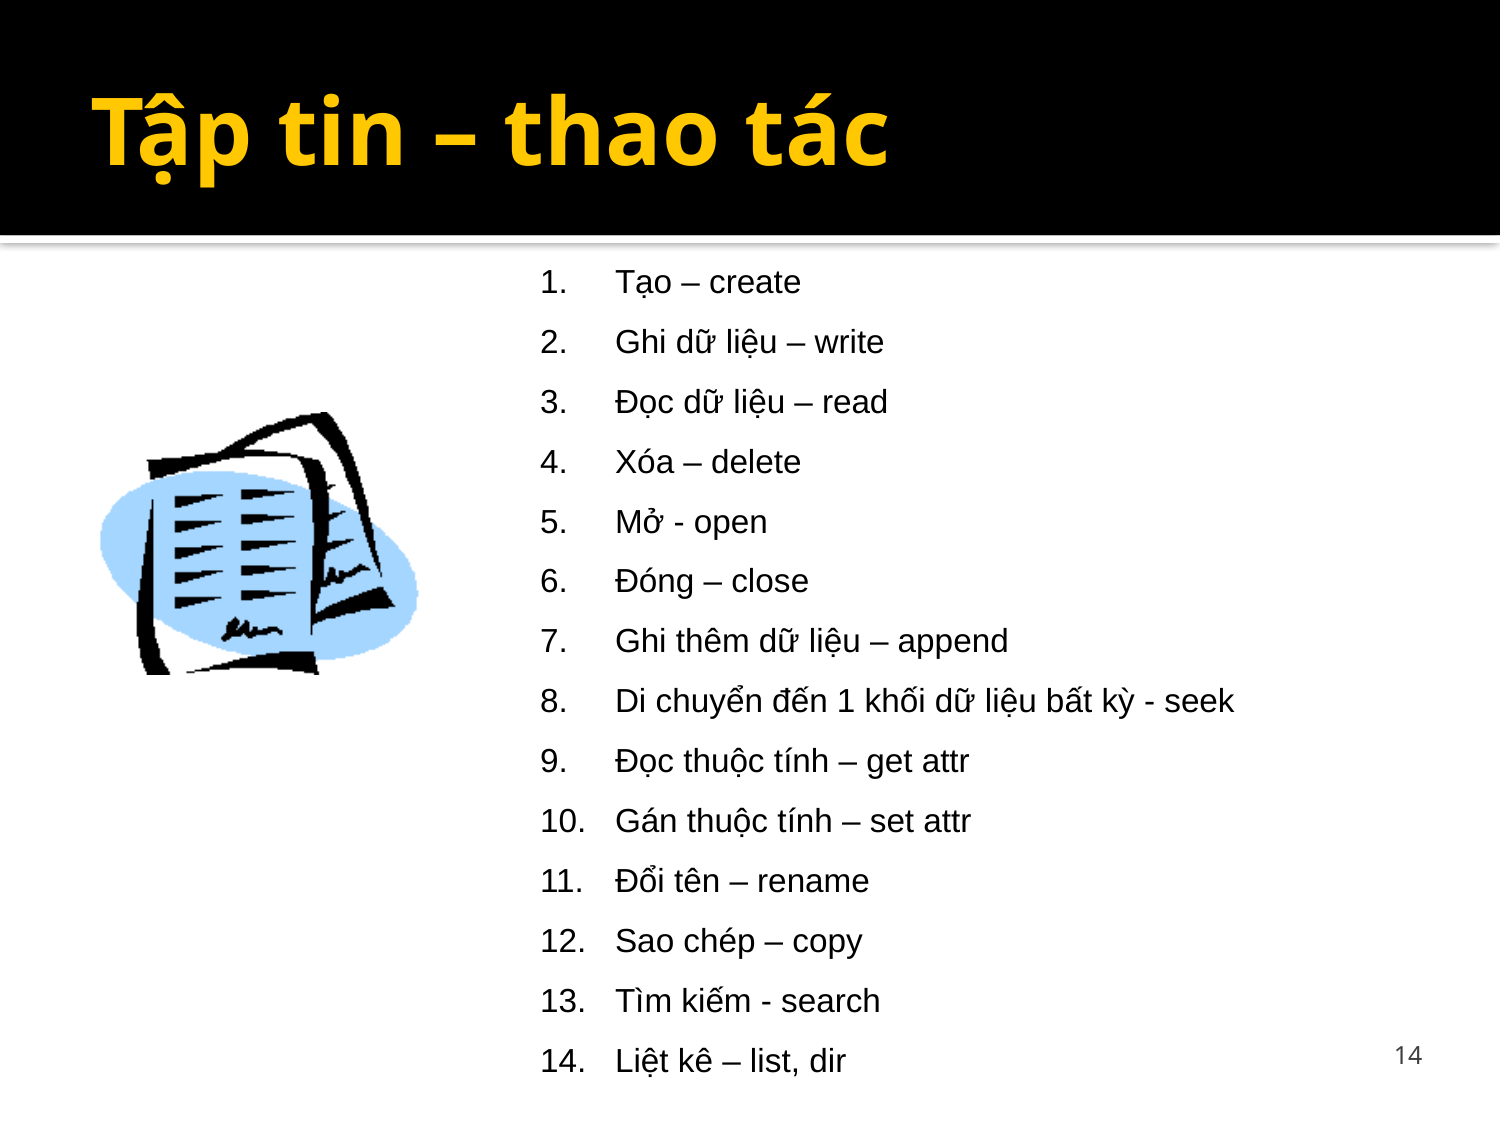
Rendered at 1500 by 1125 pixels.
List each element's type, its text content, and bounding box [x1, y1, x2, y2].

slide_number 14 [1337, 988, 1438, 1074]
text_box Tạo – create Ghi dữ liệu – write Đọc dữ liệu – read Xóa – delete Mở - open Đóng – close Ghi thêm dữ liệu – append Di chuyển đến 1 khối dữ liệu bất kỳ - seek Đọc thuộc tính – get attr Gán thuộc tính – set attr Đổi tên – rename Sao chép – copy Tìm kiếm - search Liệt kê – list, dir [524, 232, 1260, 1087]
picture [99, 412, 423, 676]
title Tập tin – thao tác [75, 25, 1425, 231]
